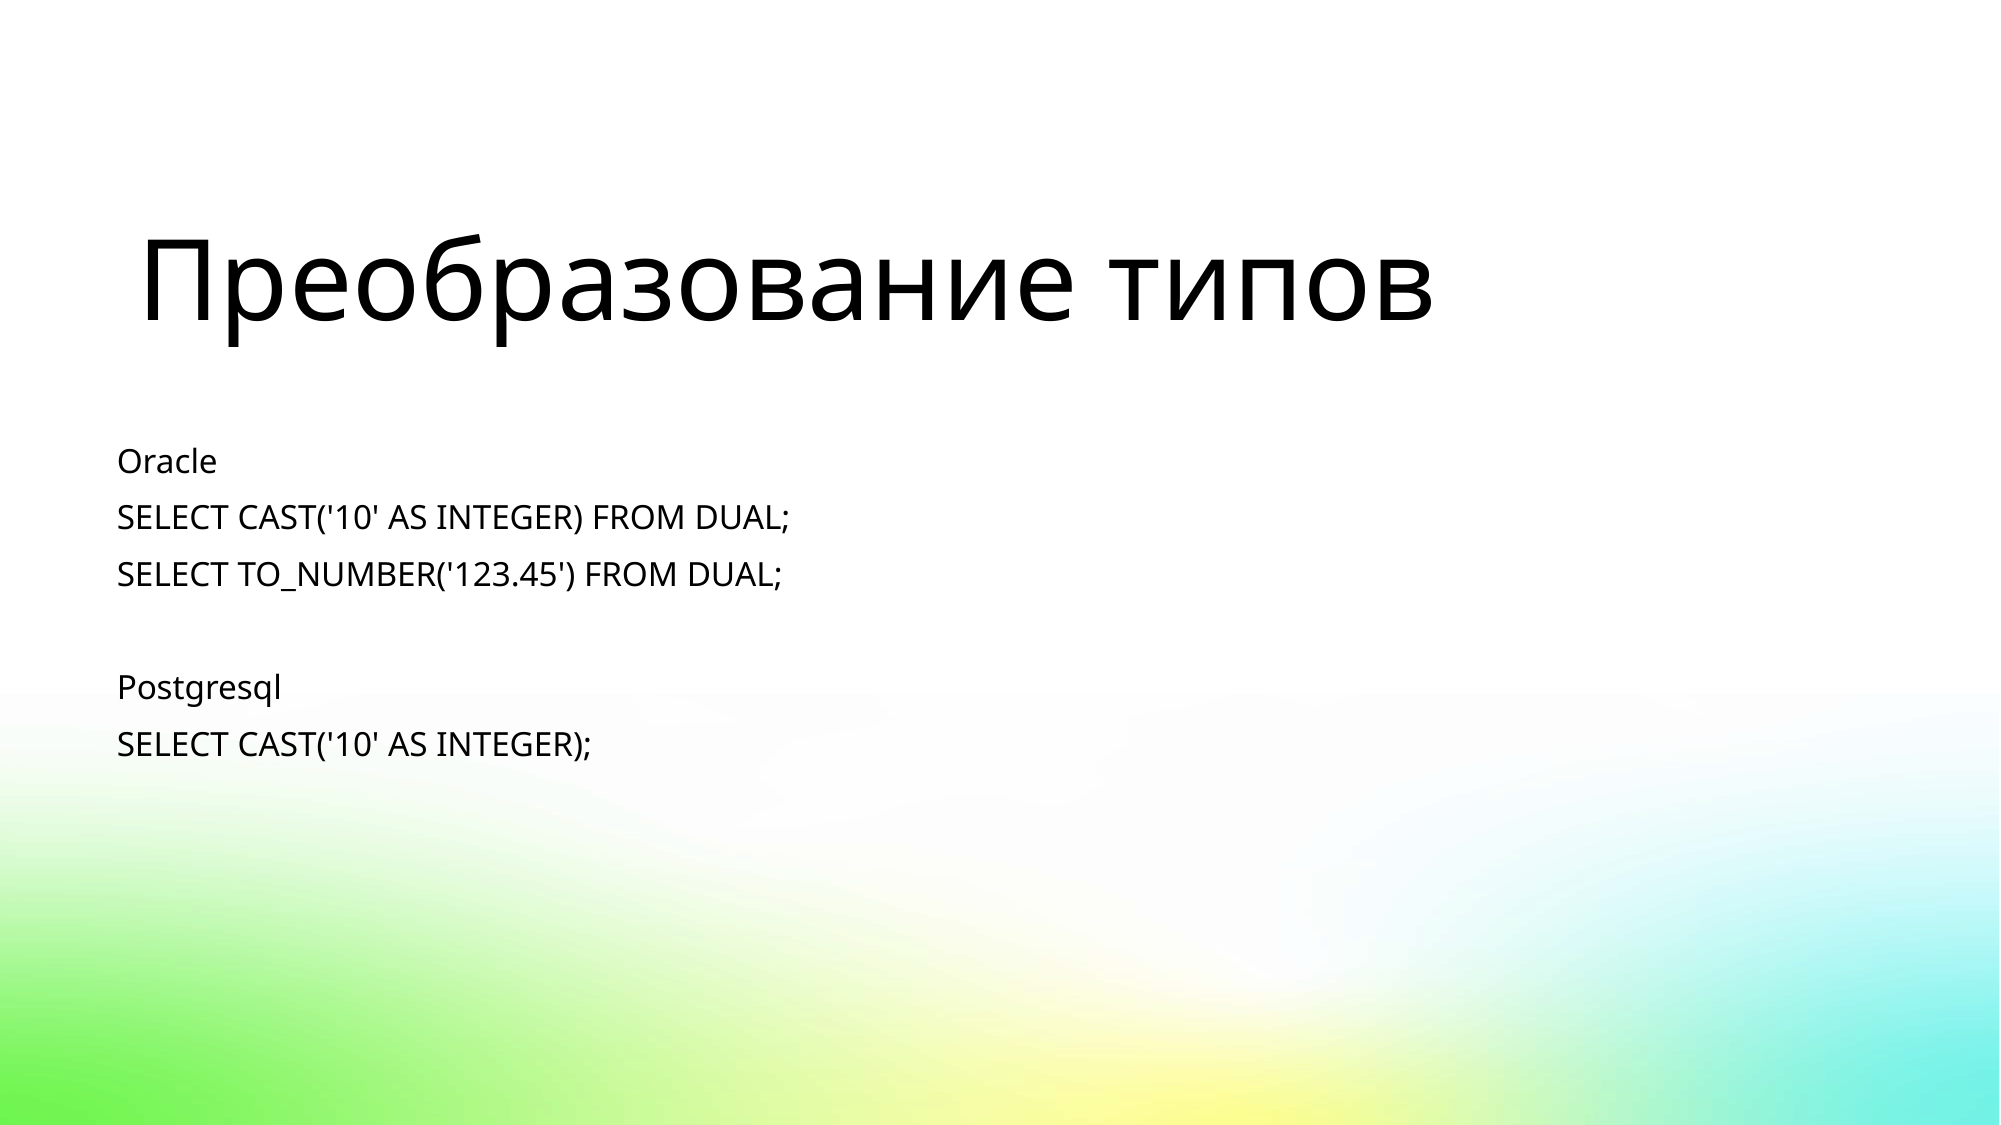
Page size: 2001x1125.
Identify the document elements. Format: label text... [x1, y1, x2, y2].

text_box Преобразование типов [137, 208, 1816, 357]
picture [0, 693, 2000, 1125]
text_box Oracle SELECT CAST('10' AS INTEGER) FROM DUAL; SELECT TO_NUMBER('123.45') FROM DUAL; Postgresql SELECT CAST('10' AS INTEGER); [116, 444, 1888, 953]
